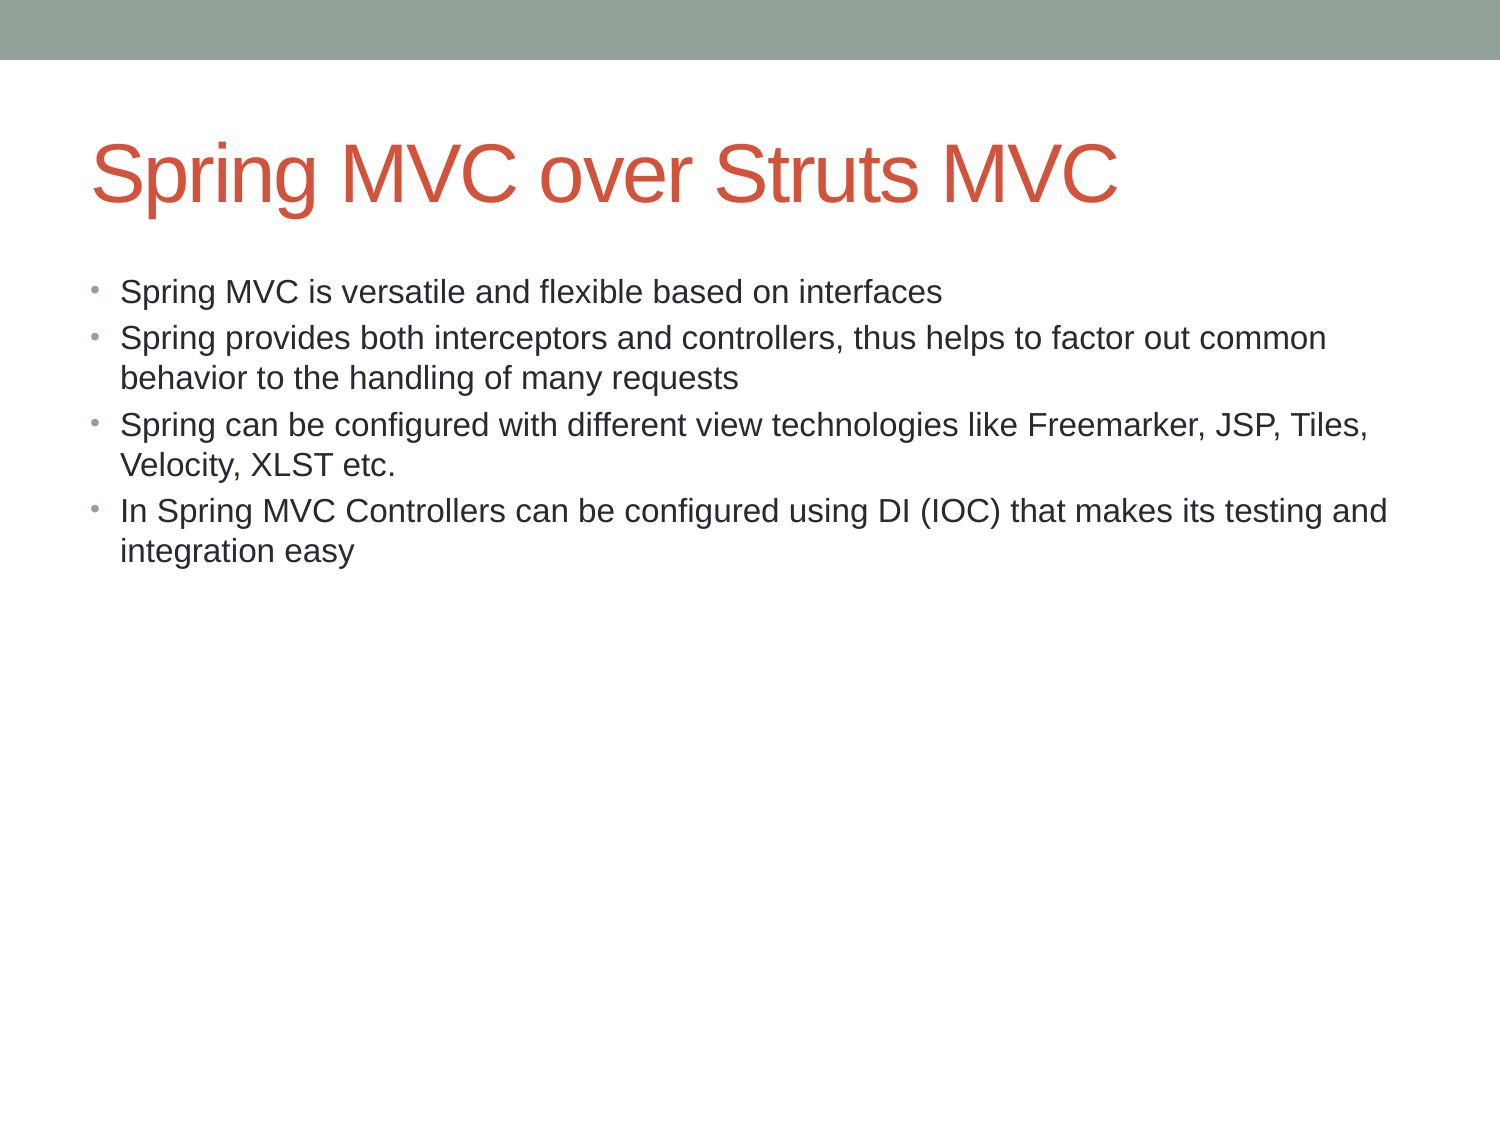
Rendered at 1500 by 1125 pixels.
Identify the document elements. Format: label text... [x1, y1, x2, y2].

title Spring MVC over Struts MVC [75, 87, 1425, 250]
list Spring MVC is versatile and flexible based on interfaces Spring provides both interceptors and controllers, thus helps to factor out common behavior to the handling of many requests Spring can be configured with different view technologies like Freemarker, JSP, Tiles, Velocity, XLST etc. In Spring MVC Controllers can be configured using DI (IOC) that makes its testing and integration easy [75, 262, 1425, 1063]
